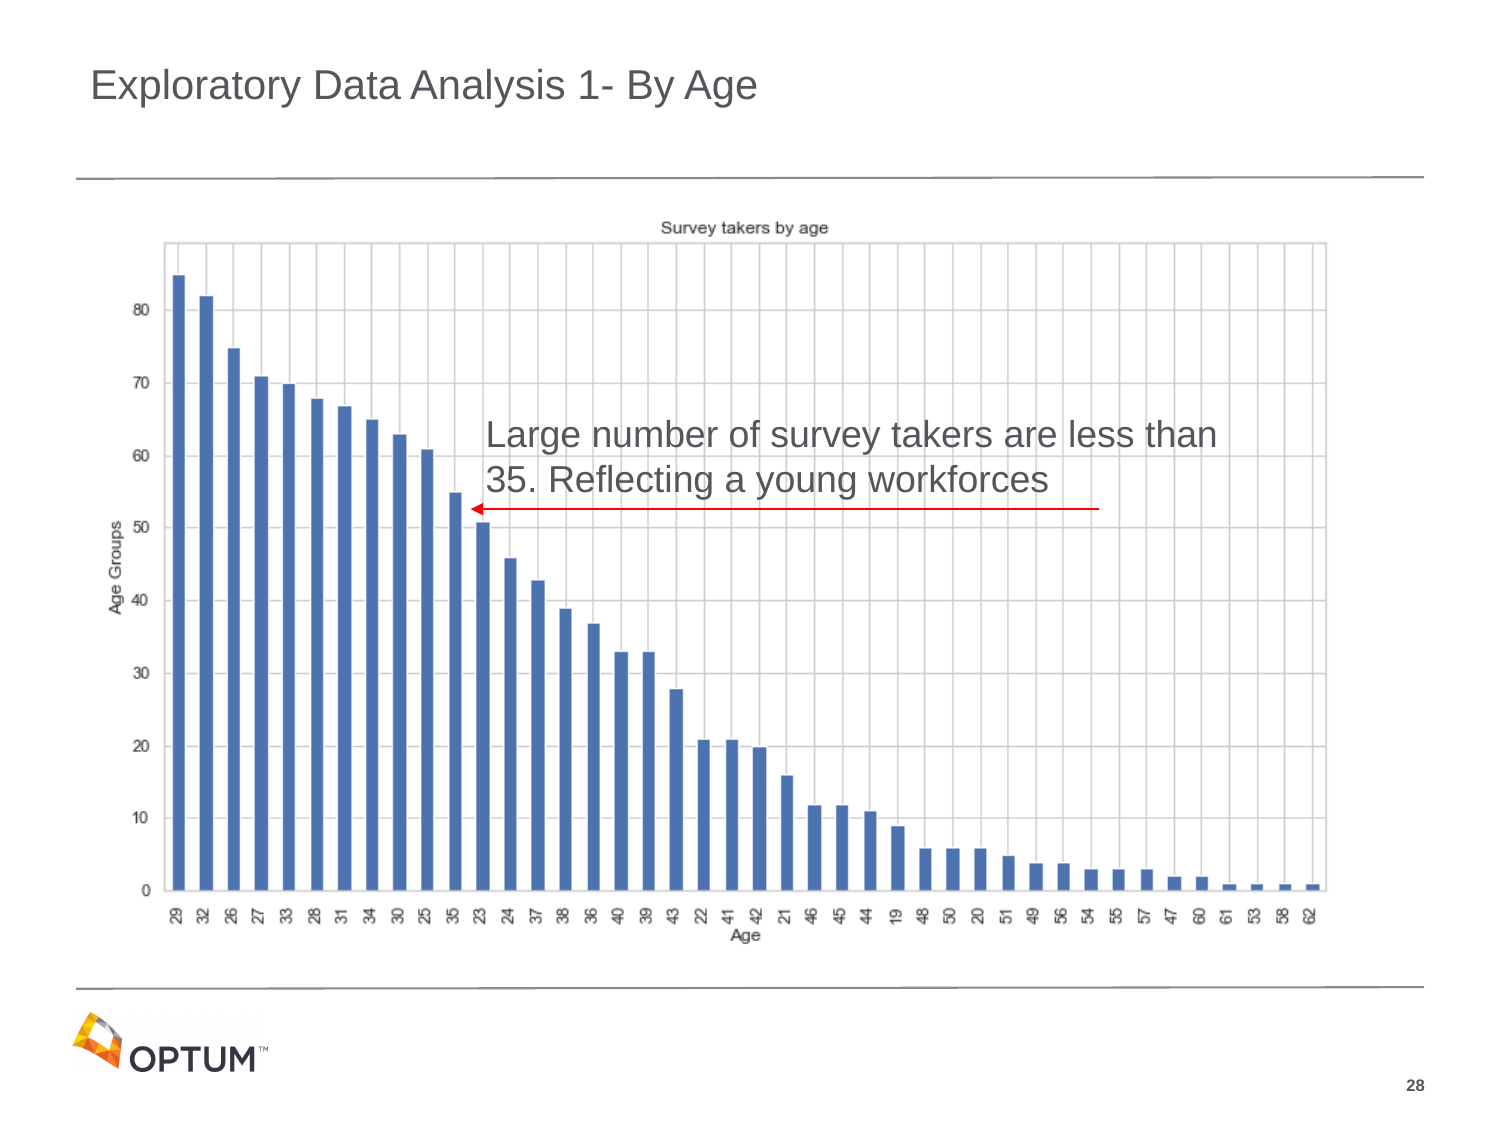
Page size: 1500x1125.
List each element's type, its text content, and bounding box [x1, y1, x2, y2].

title Exploratory Data Analysis 1- By Age [75, 45, 1425, 117]
picture [72, 1012, 268, 1072]
picture [74, 206, 1343, 953]
